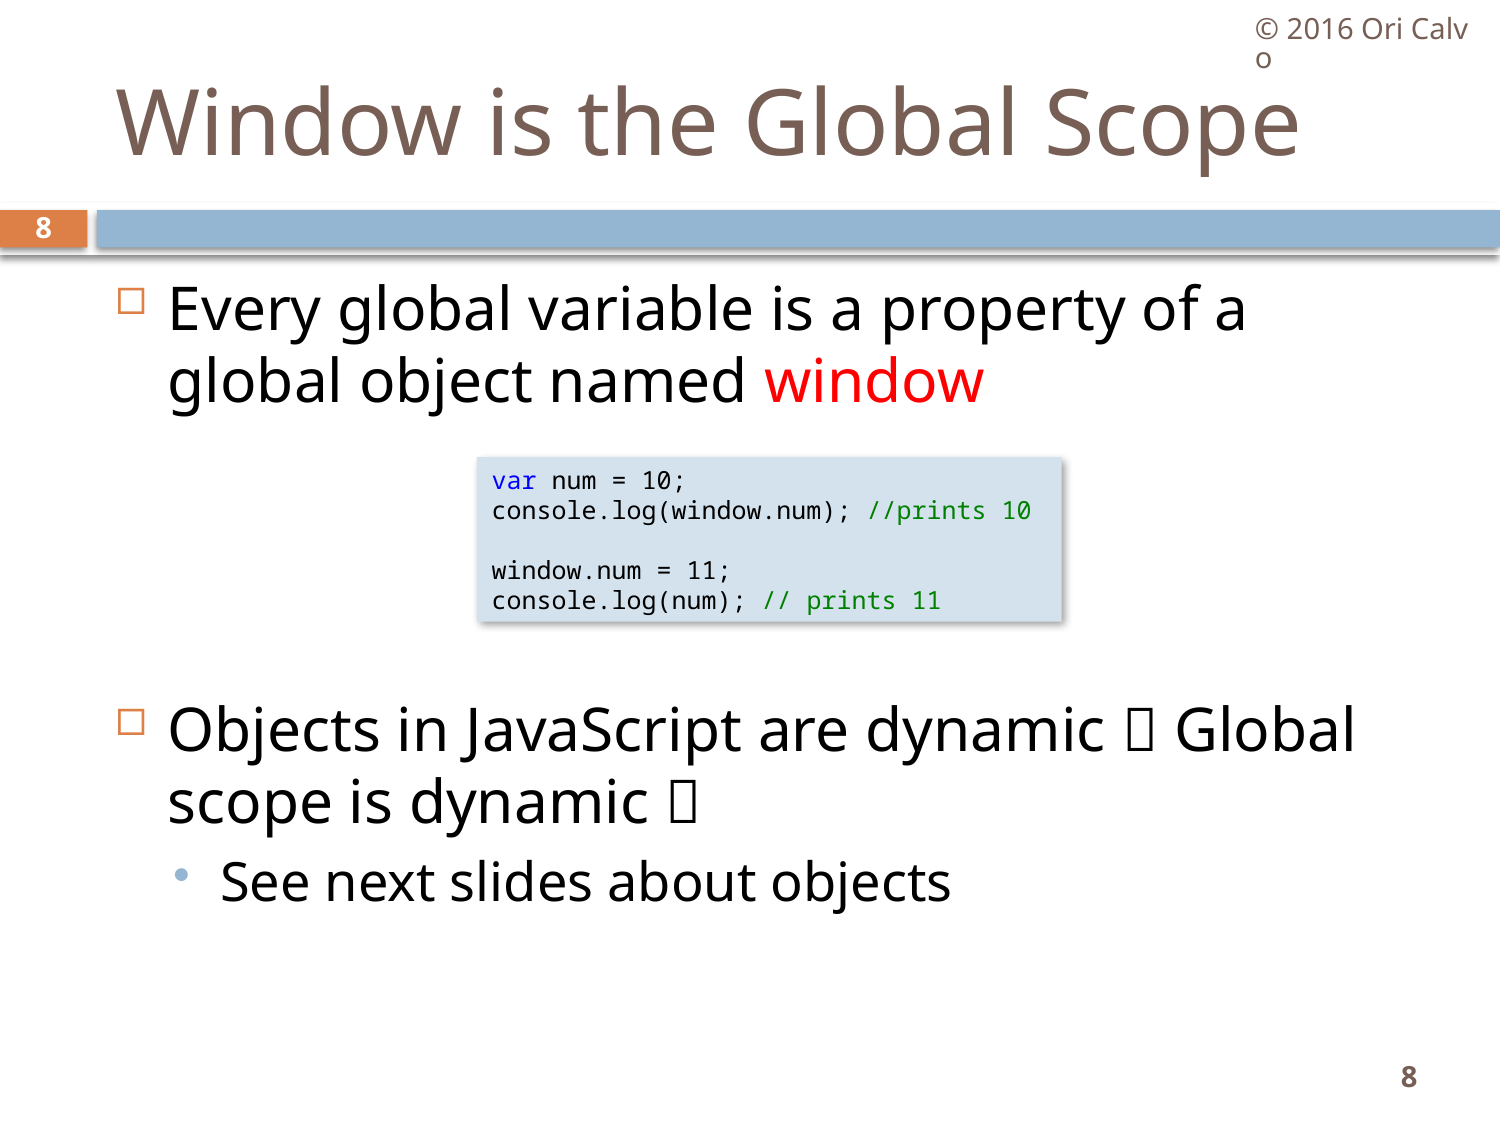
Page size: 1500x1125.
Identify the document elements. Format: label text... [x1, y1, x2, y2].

title Window is the Global Scope [100, 37, 1438, 200]
text_box var num = 10; console.log(window.num); //prints 10 window.num = 11; console.log(num); // prints 11 [476, 457, 1062, 622]
list Every global variable is a property of a global object named window Objects in JavaScript are dynamic  Global scope is dynamic  See next slides about objects [100, 262, 1438, 1000]
footer © 2016 Ori Calvo [1240, 0, 1500, 60]
slide_number 8 [0, 208, 88, 249]
